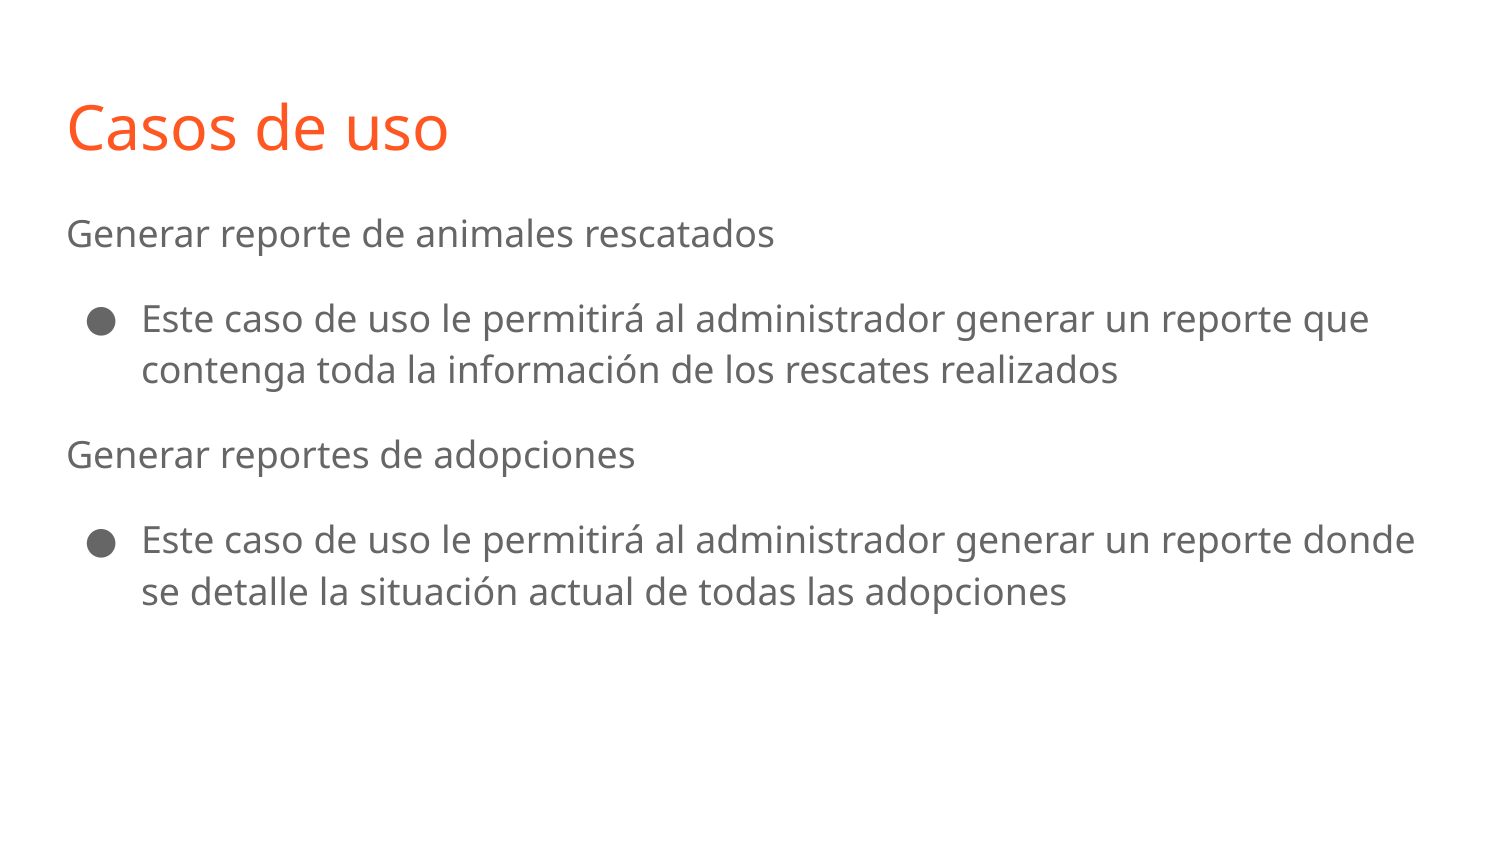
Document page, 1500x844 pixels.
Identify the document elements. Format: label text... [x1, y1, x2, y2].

list Generar reporte de animales rescatados Este caso de uso le permitirá al administrador generar un reporte que contenga toda la información de los rescates realizados Generar reportes de adopciones Este caso de uso le permitirá al administrador generar un reporte donde se detalle la situación actual de todas las adopciones [51, 187, 1449, 831]
title Casos de uso [51, 72, 1449, 167]
